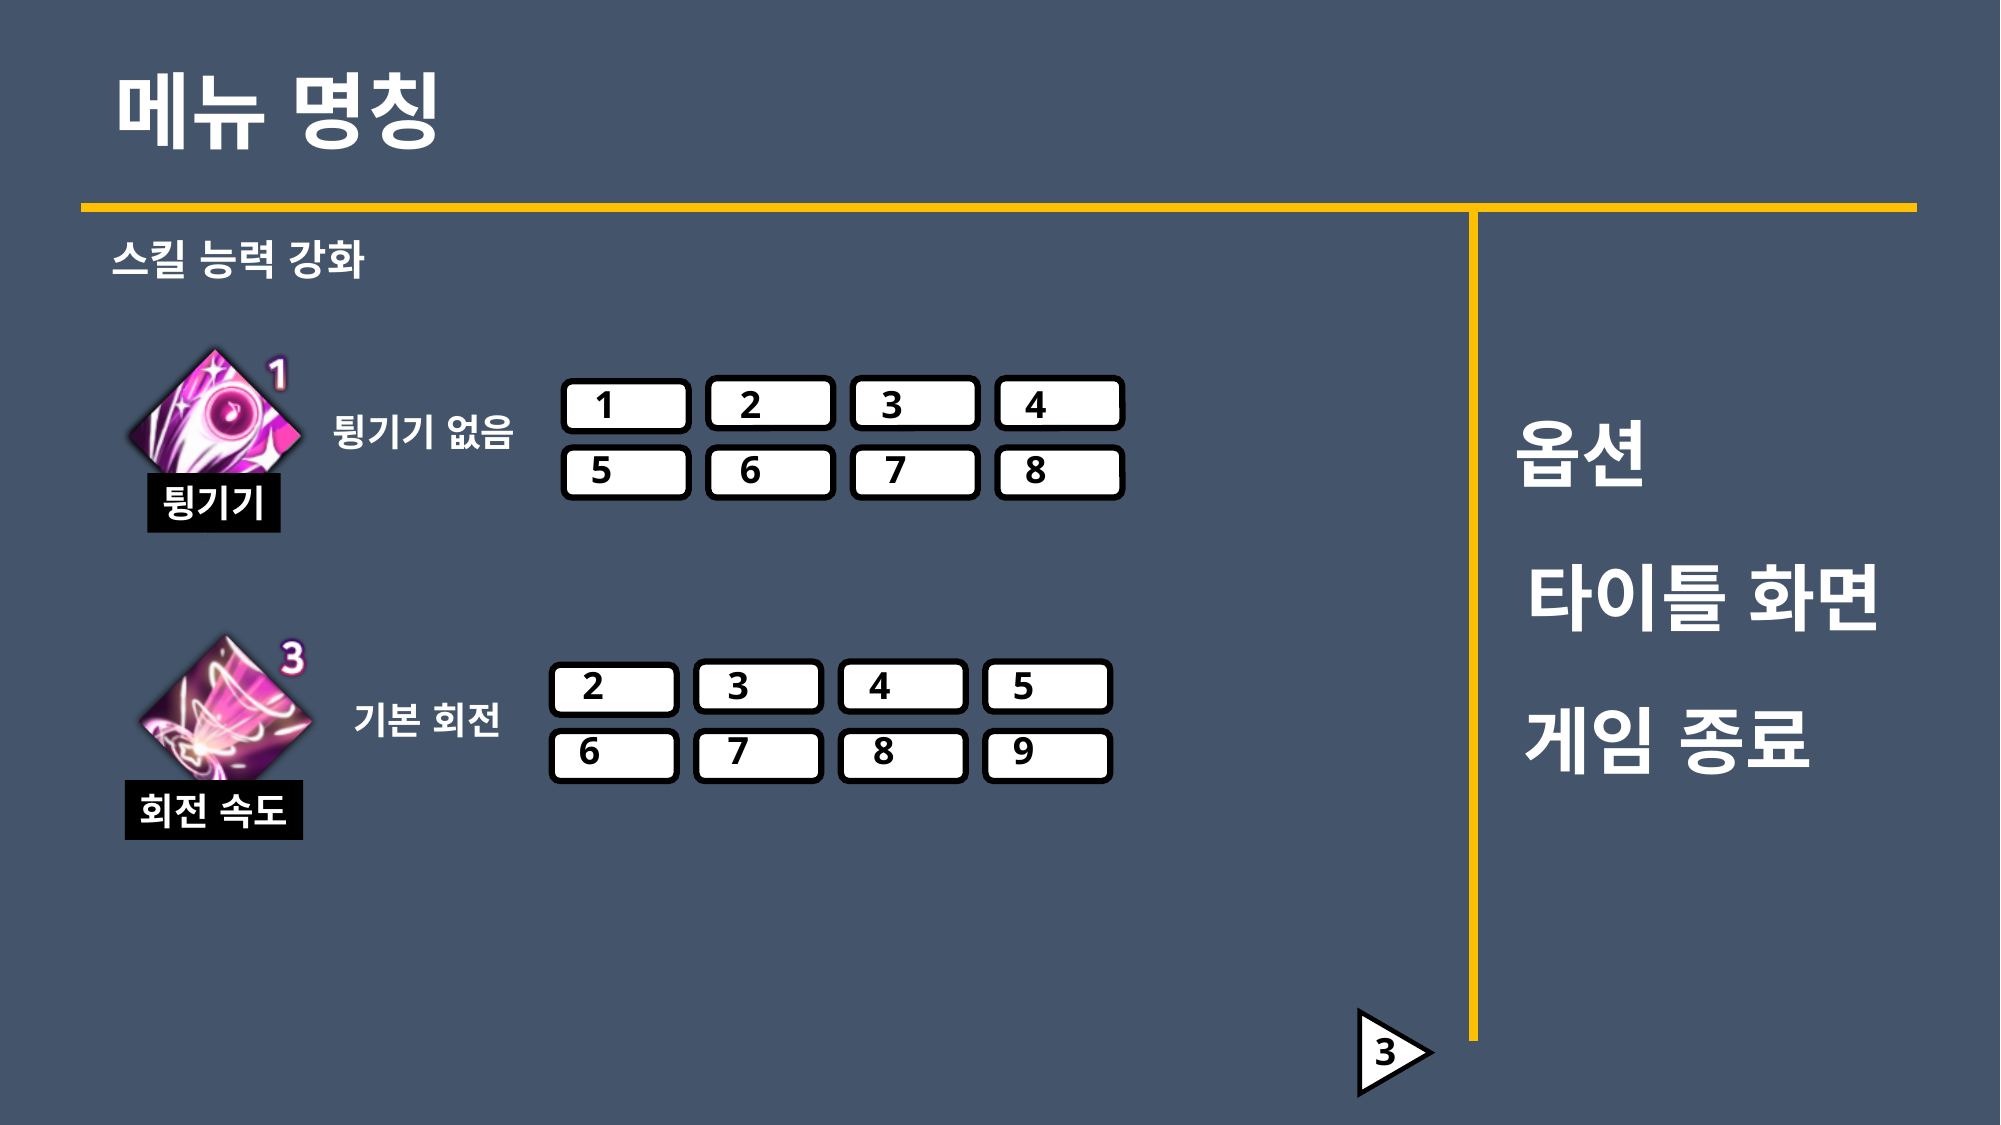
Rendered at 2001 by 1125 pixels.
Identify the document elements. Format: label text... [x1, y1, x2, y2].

text_box 타이틀 화면 [1511, 544, 1899, 648]
picture [123, 618, 330, 825]
text_box 3 [712, 654, 765, 661]
text_box 4 [854, 654, 906, 661]
text_box 옵션 [1499, 401, 1664, 504]
text_box 5 [998, 654, 1050, 661]
text_box 기본 회전 [338, 689, 517, 750]
picture [112, 333, 319, 540]
text_box 2 [567, 654, 619, 661]
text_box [1359, 1011, 1431, 1094]
text_box 튕기기 없음 [319, 401, 531, 461]
text_box 메뉴 명칭 [100, 51, 459, 167]
text_box 게임 종료 [1508, 688, 1828, 791]
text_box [563, 374, 1123, 500]
text_box 스킬 능력 강화 [96, 226, 381, 292]
text_box 회전 속도 [124, 825, 304, 840]
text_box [551, 661, 1111, 782]
